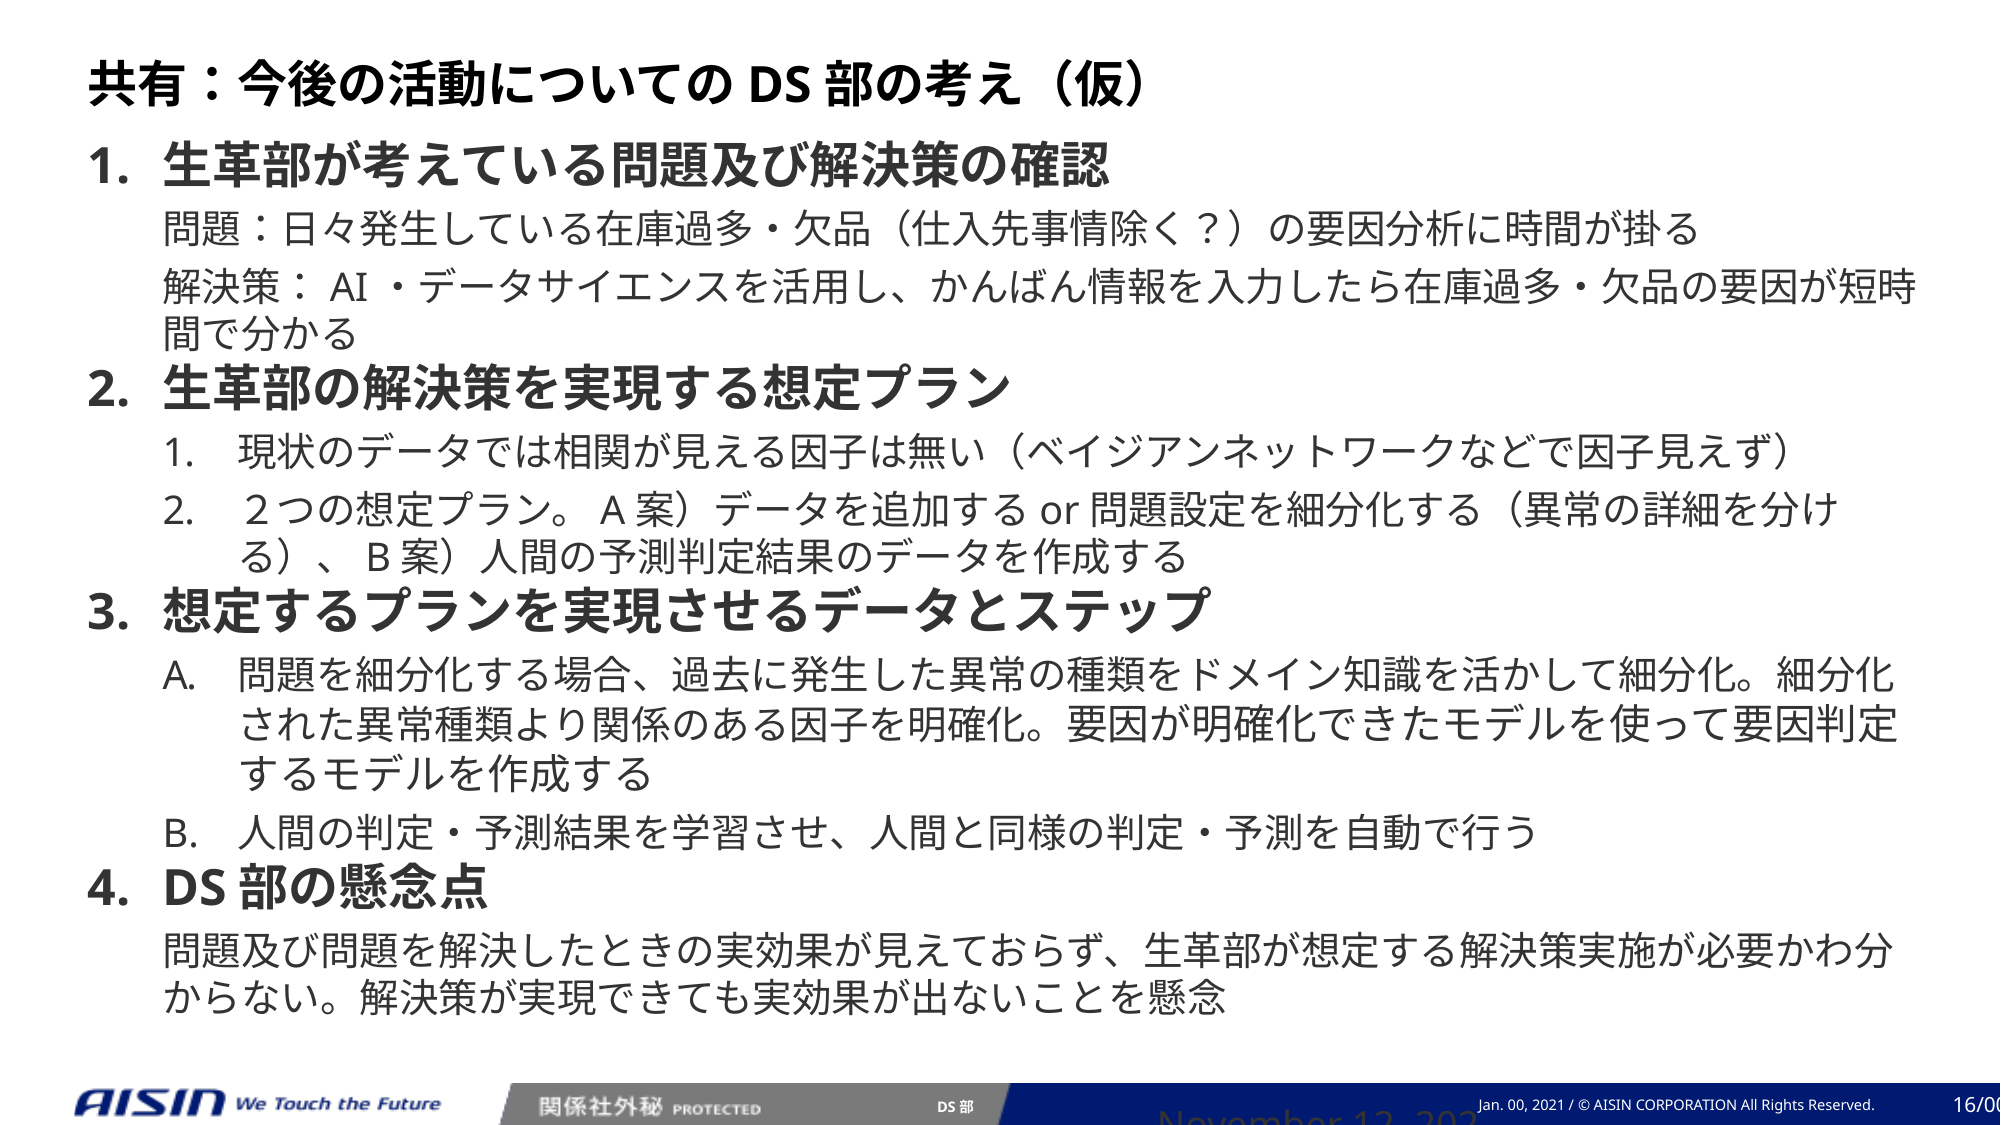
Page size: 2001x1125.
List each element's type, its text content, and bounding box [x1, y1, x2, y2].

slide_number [1142, 1093, 1508, 1116]
list 共有：今後の活動についてのDS部の考え（仮） [72, 44, 1934, 103]
list 生革部が考えている問題及び解決策の確認 問題：日々発生している在庫過多・欠品（仕入先事情除く？）の要因分析に時間が掛る 解決策：AI・データサイエンスを活用し、かんばん情報を入力したら在庫過多・欠品の要因が短時間で分かる 生革部の解決策を実現する想定プラン 現状のデータでは相関が見える因子は無い（ベイジアンネットワークなどで因子見えず） ２つの想定プラン。A案）データを追加するor問題設定を細分化する（異常の詳細を分ける）、B案）人間の予測判定結果のデータを作成する 想定するプランを実現させるデータとステップ 問題を細分化する場合、過去に発生した異常の種類をドメイン知識を活かして細分化。細分化された異常種類より関係のある因子を明確化。要因が明確化できたモデルを使って要因判定するモデルを作成する 人間の判定・予測結果を学習させ、人間と同様の判定・予測を自動で行う DS部の懸念点 問題及び問題を解決したときの実効果が見えておらず、生革部が想定する解決策実施が必要かわ分からない。解決策が実現できても実効果が出ないことを懸念 [72, 125, 1934, 1051]
